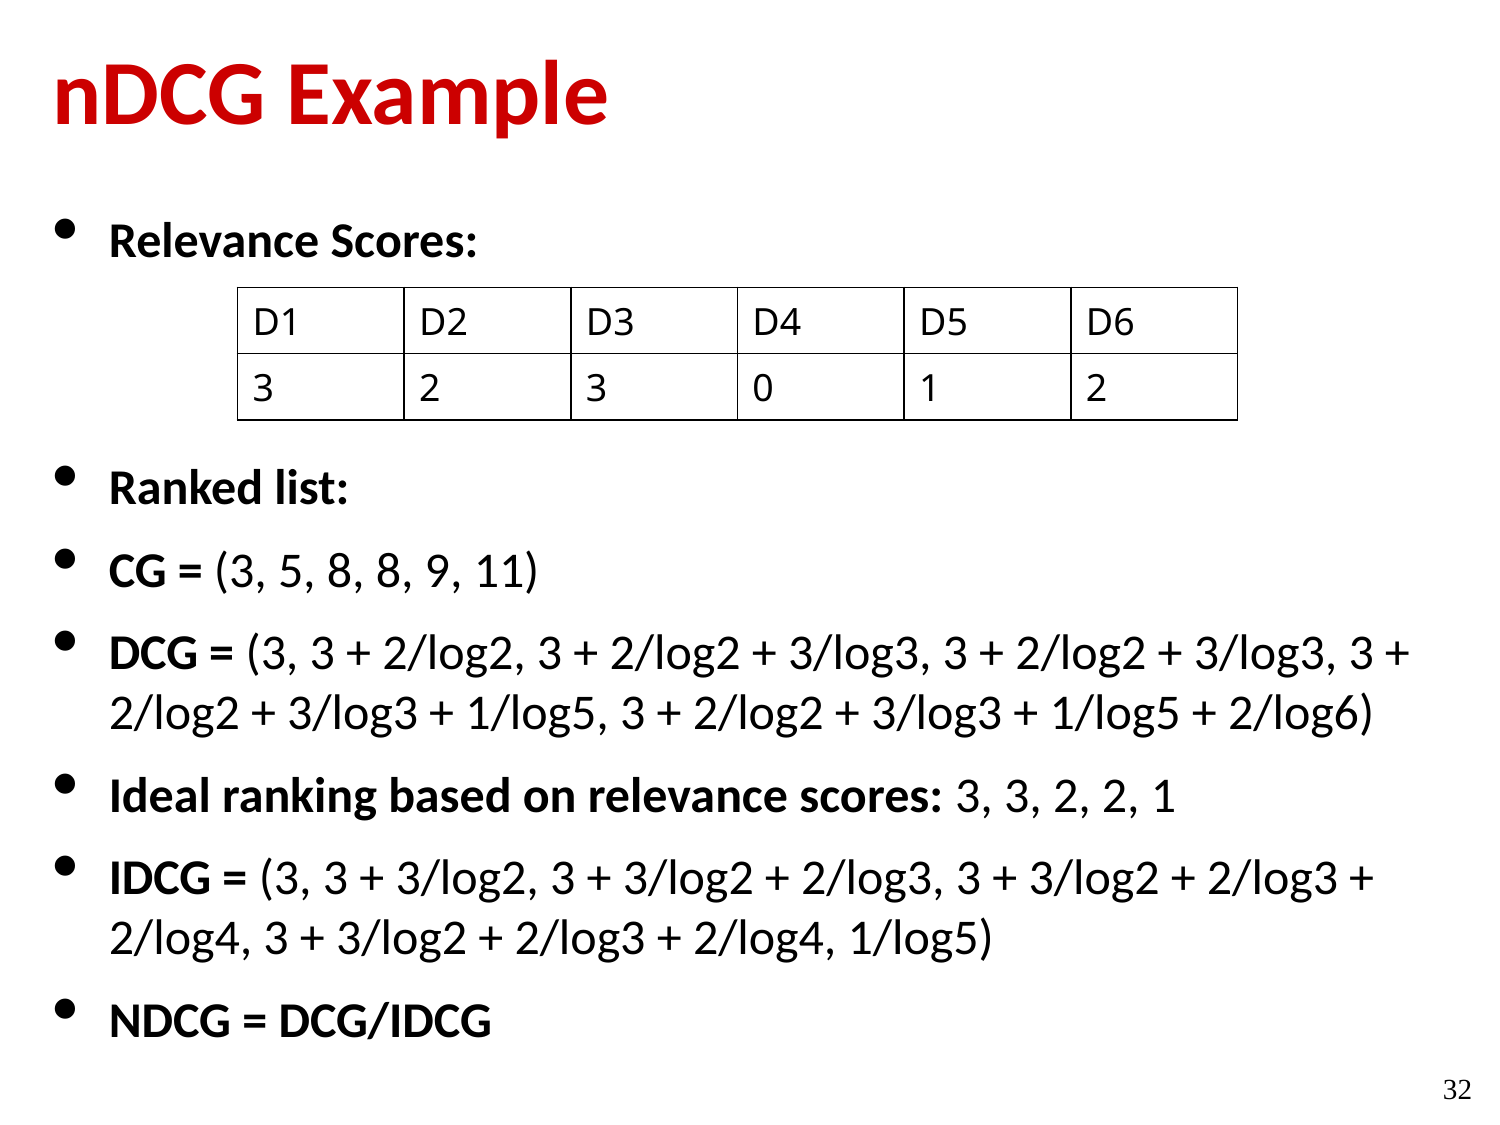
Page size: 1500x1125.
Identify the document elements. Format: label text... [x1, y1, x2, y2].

slide_number 32 [1174, 1062, 1488, 1125]
table_cell 3 [238, 354, 403, 419]
table_cell 3 [572, 354, 737, 419]
table_header D2 [405, 288, 570, 353]
table_cell 2 [1072, 354, 1237, 419]
table_header D1 [238, 288, 403, 353]
table_header D5 [905, 288, 1070, 353]
table_header D6 [1072, 288, 1237, 353]
table_cell 0 [738, 354, 903, 419]
table_header D4 [738, 288, 903, 353]
table_header D3 [572, 288, 737, 353]
title nDCG Example [37, 0, 1463, 175]
table_cell 1 [905, 354, 1070, 419]
table_cell 2 [405, 354, 570, 419]
